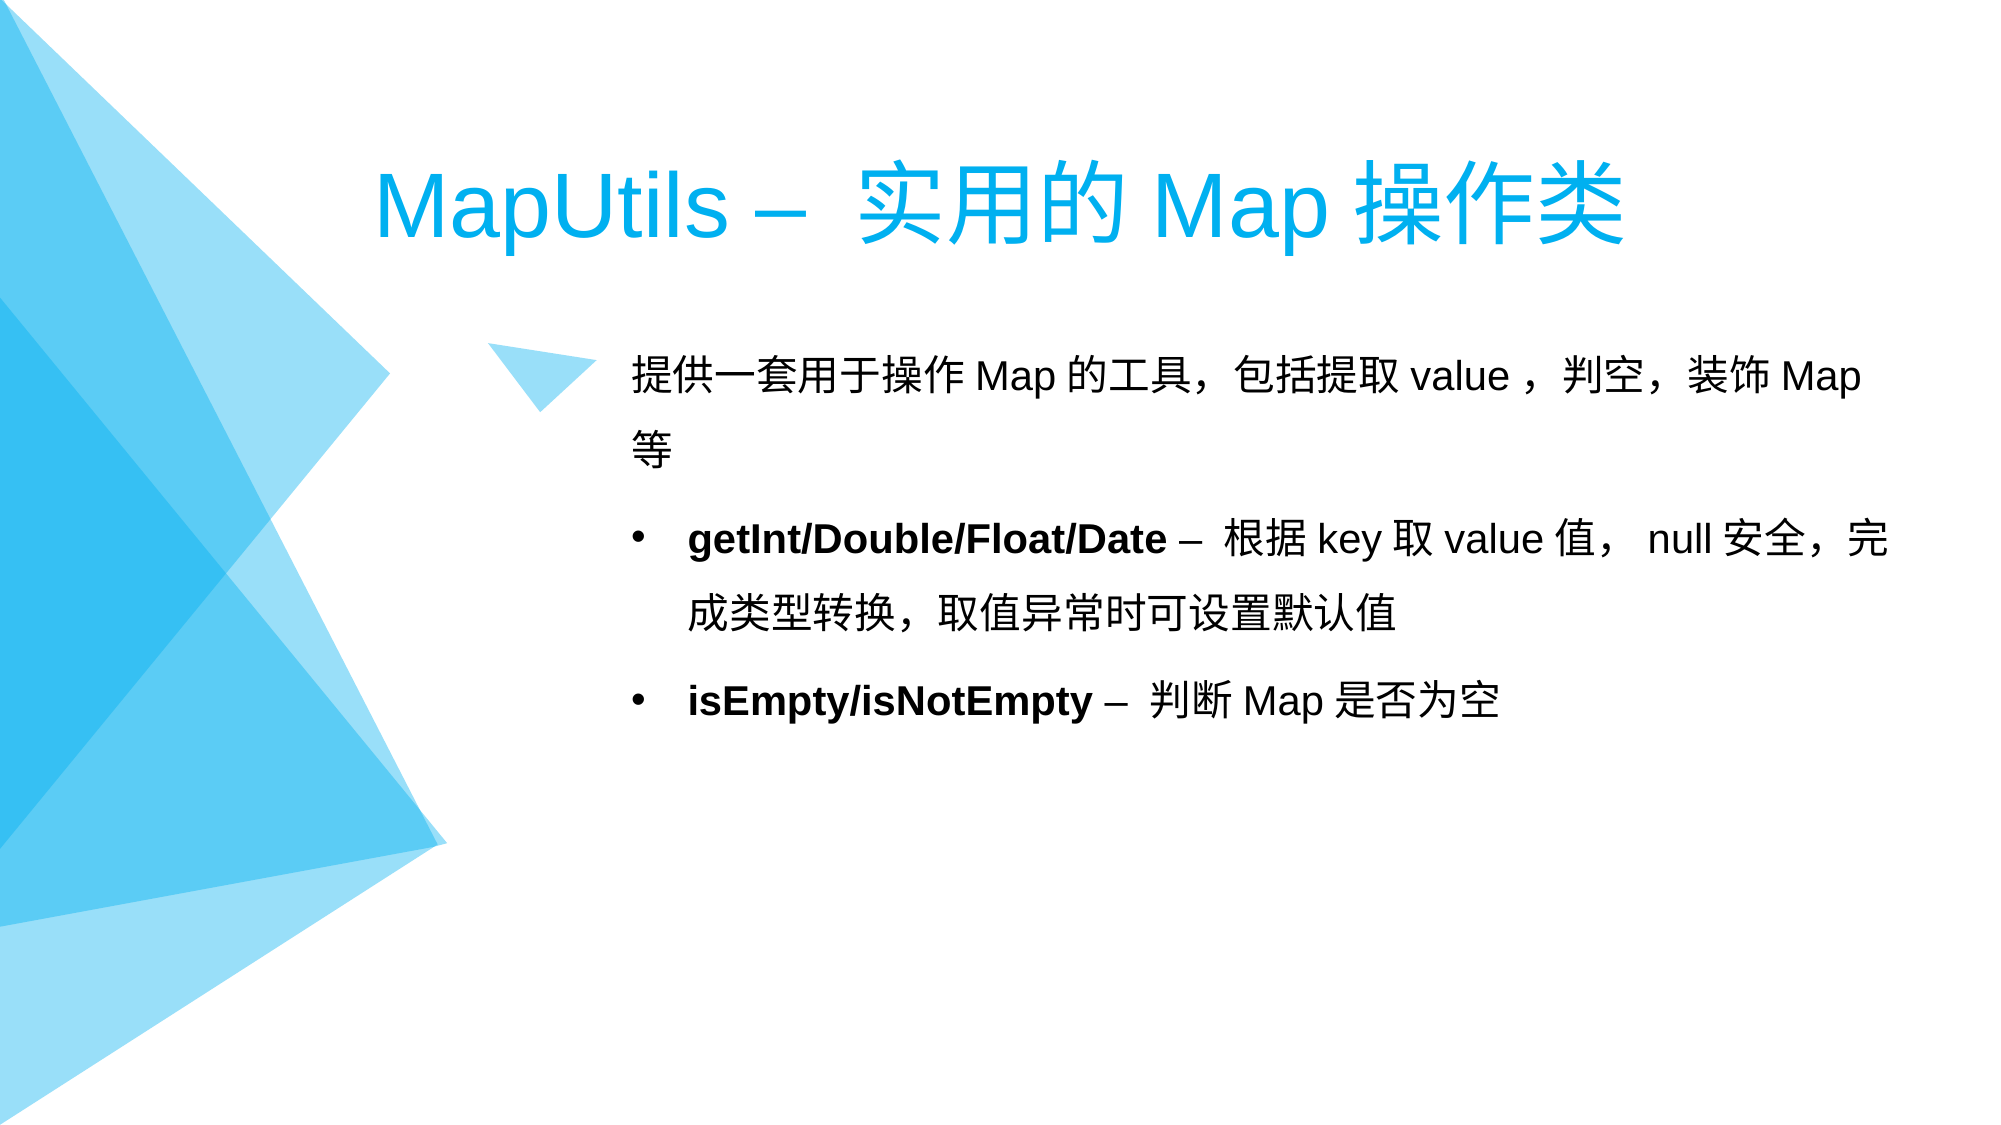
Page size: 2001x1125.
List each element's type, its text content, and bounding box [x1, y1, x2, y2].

title MapUtils – 实用的Map操作类 [358, 99, 2000, 317]
text_box 提供一套用于操作Map的工具，包括提取value，判空，装饰Map等 getInt/Double/Float/Date – 根据key取value值，null安全，完成类型转换，取值异常时可设置默认值 isEmpty/isNotEmpty – 判断Map是否为空 [616, 316, 1922, 732]
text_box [0, 330, 786, 787]
